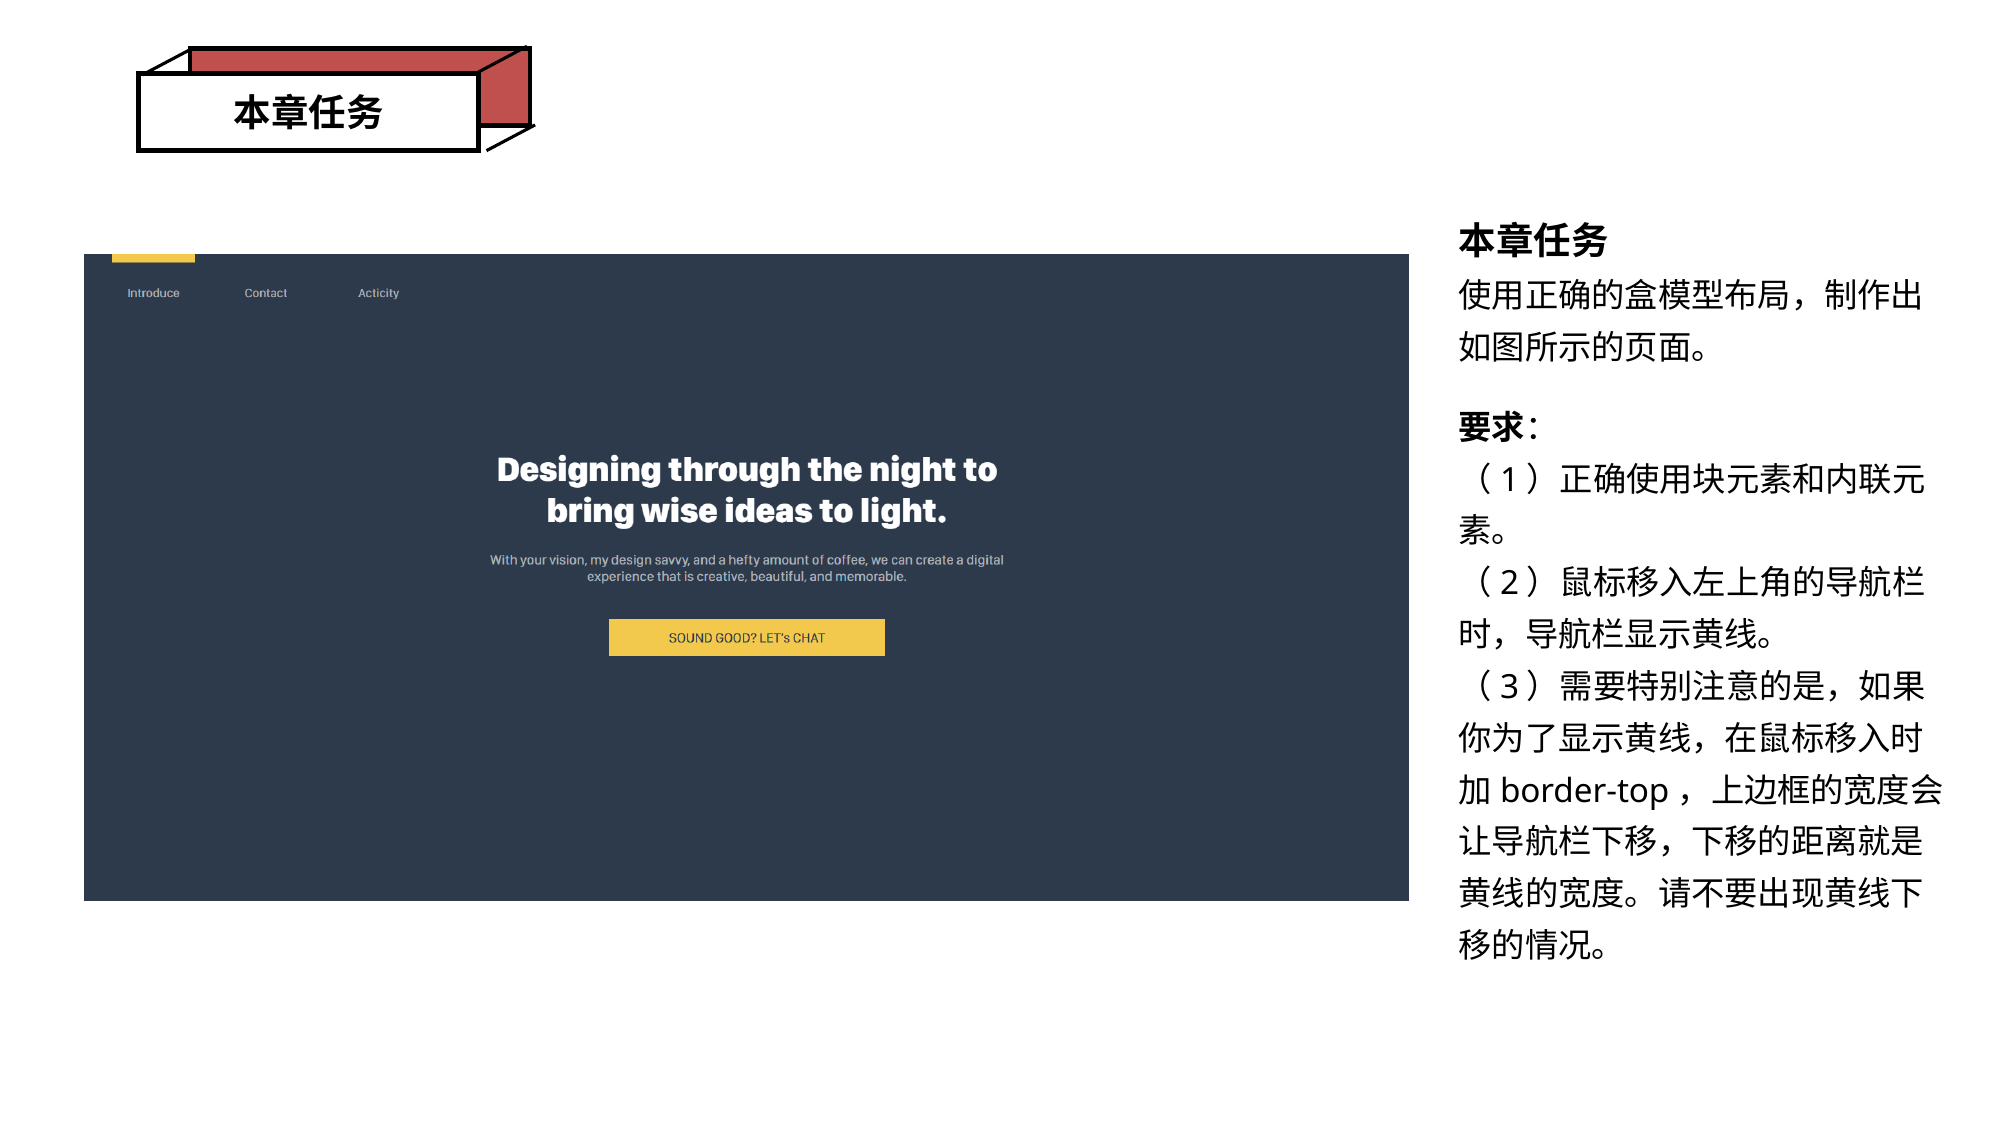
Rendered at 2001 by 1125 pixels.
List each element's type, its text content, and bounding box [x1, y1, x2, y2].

text_box 本章任务 使用正确的盒模型布局，制作出如图所示的页面。 要求： （1）正确使用块元素和内联元素。 （2）鼠标移入左上角的导航栏时，导航栏显示黄线。 （3）需要特别注意的是，如果你为了显示黄线，在鼠标移入时加border-top，上边框的宽度会让导航栏下移，下移的距离就是黄线的宽度。请不要出现黄线下移的情况。 [1443, 196, 1967, 972]
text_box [138, 46, 536, 151]
picture [84, 254, 1409, 901]
